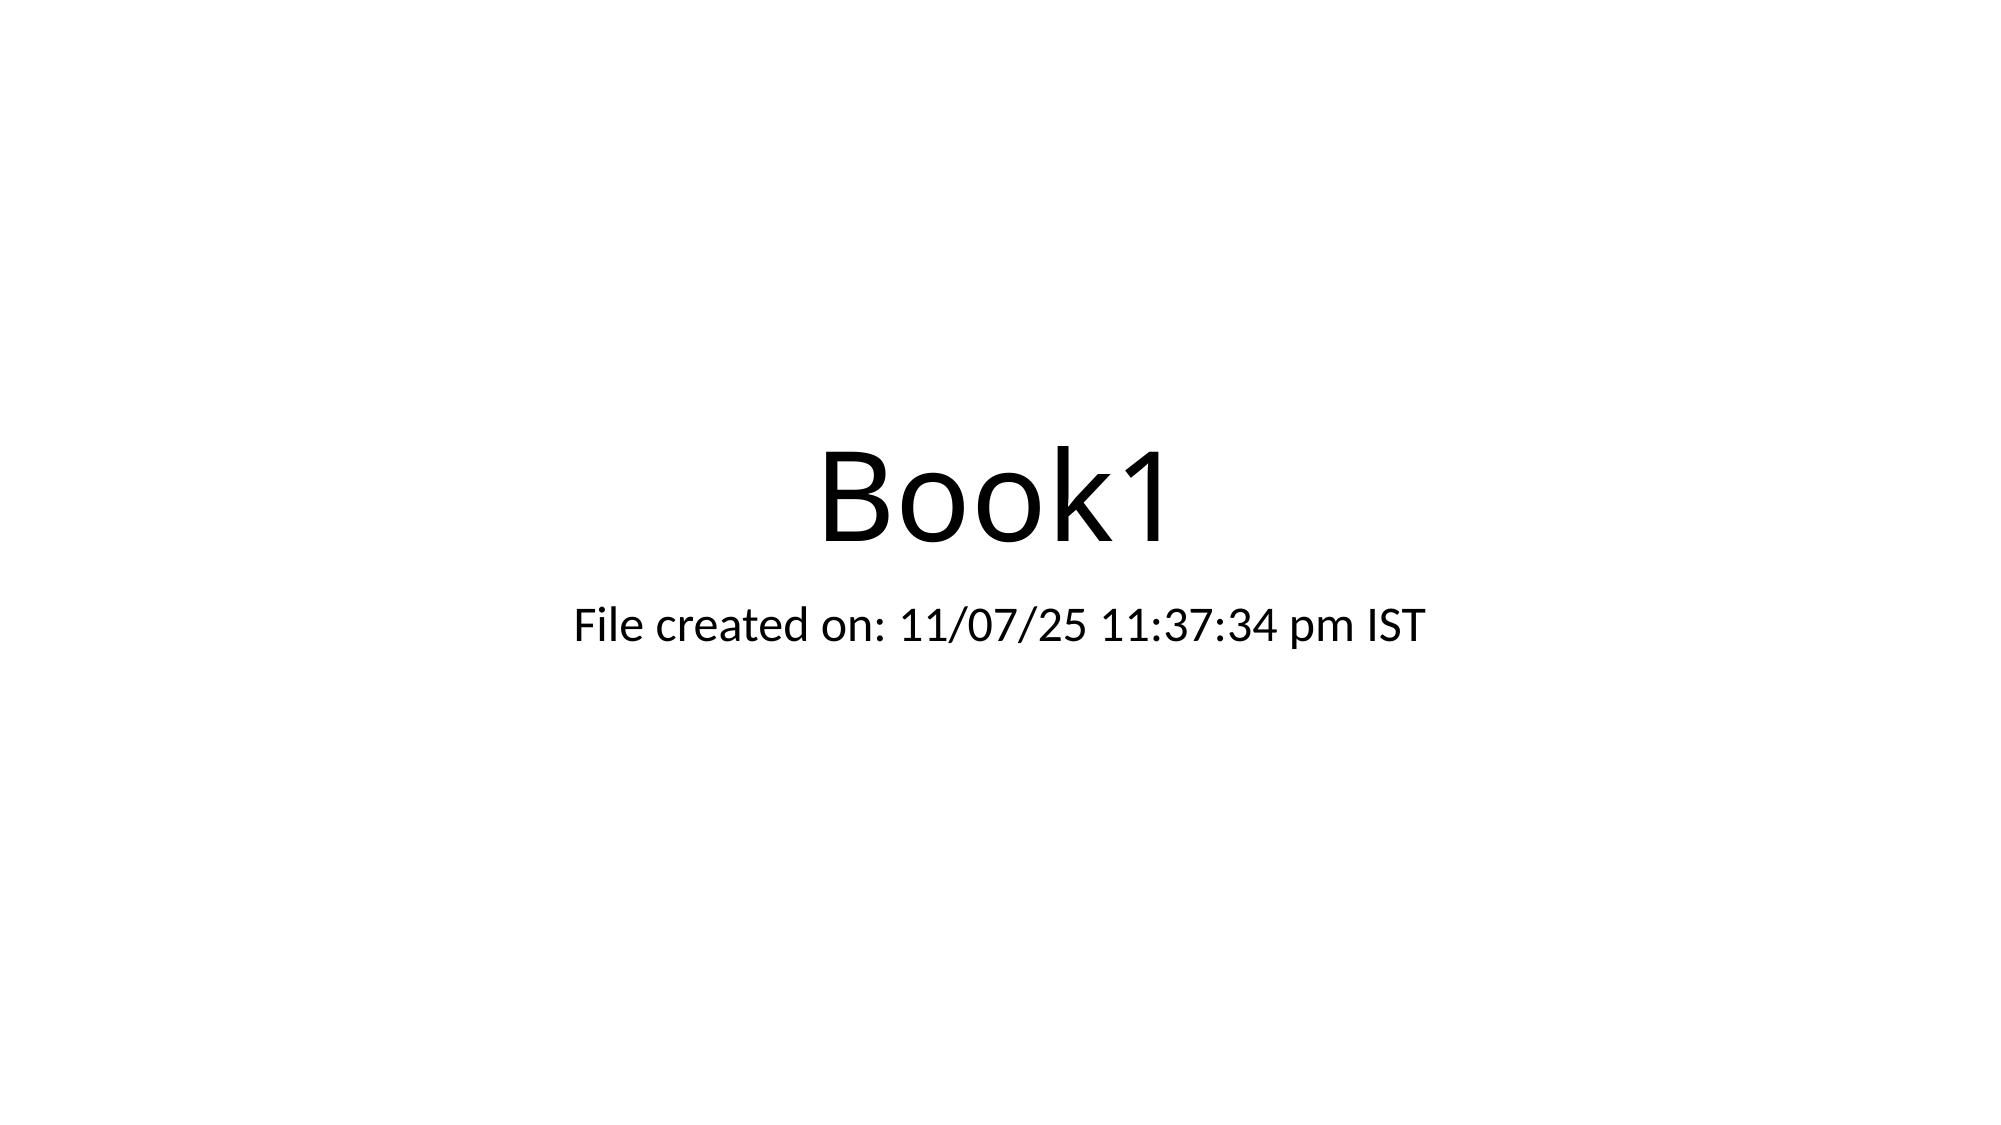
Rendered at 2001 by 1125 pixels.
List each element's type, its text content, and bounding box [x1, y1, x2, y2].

subtitle File created on: 11/07/25 11:37:34 pm IST [249, 590, 1750, 863]
title Book1 [249, 184, 1750, 576]
